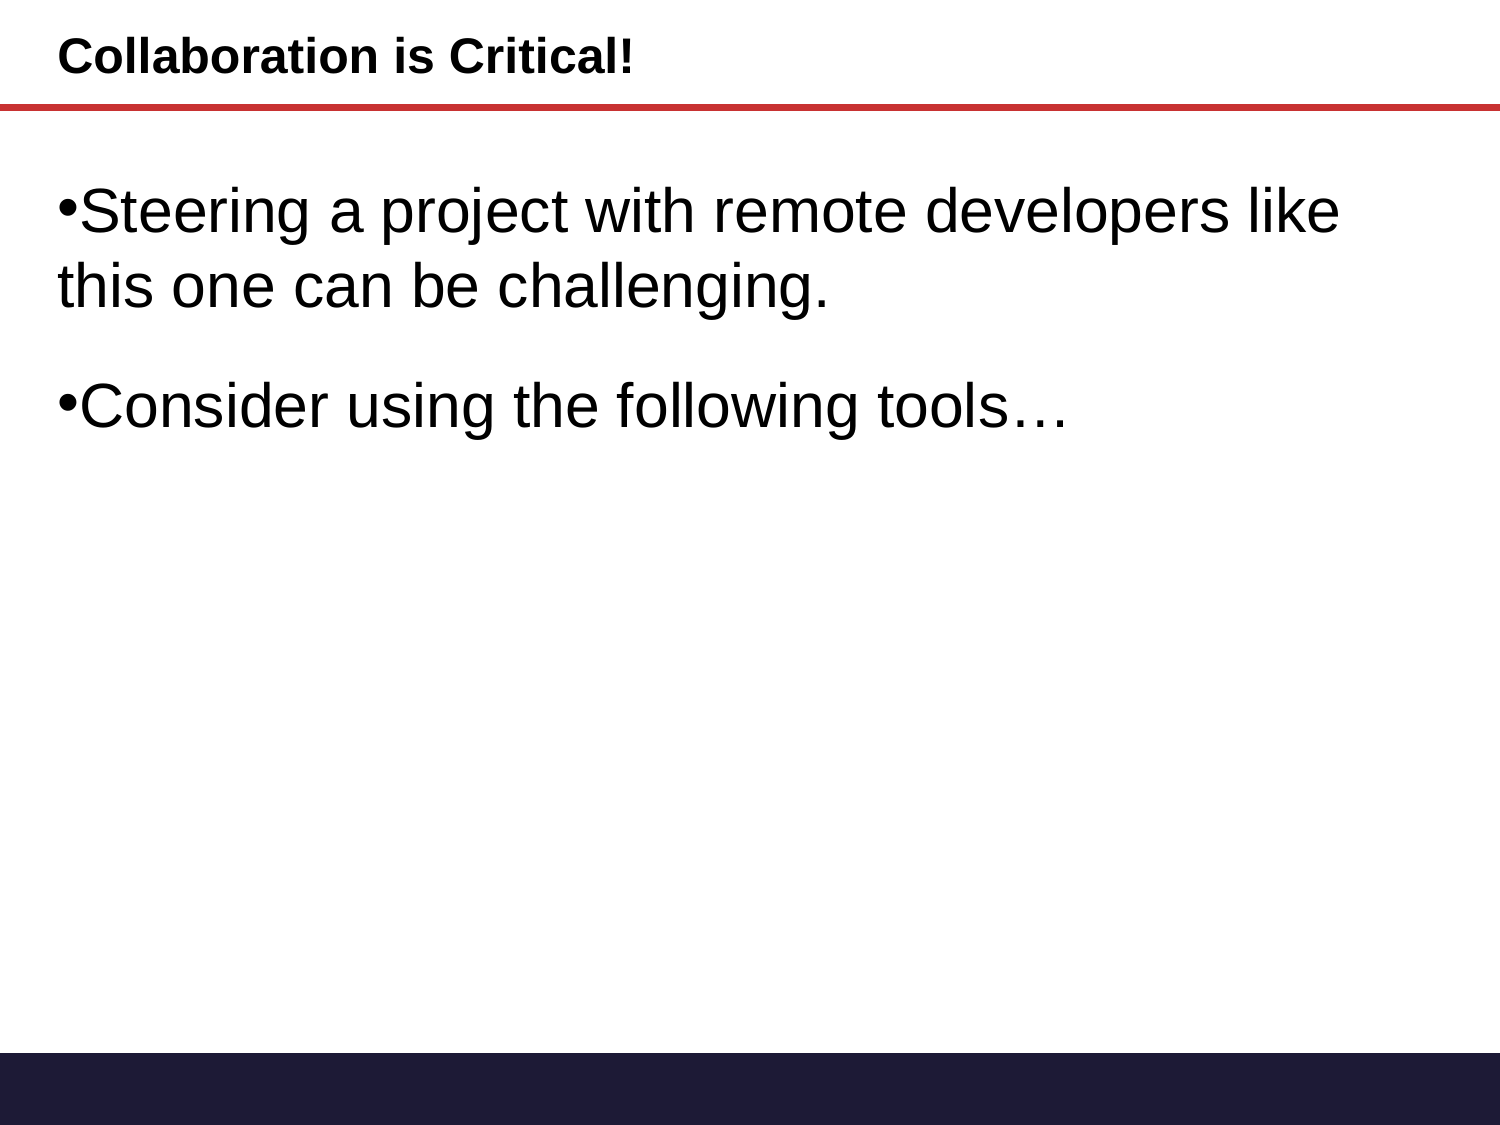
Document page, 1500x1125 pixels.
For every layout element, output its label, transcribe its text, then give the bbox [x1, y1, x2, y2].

text_box Steering a project with remote developers like this one can be challenging. Consider using the following tools… [50, 162, 1425, 448]
text_box Collaboration is Critical! [49, 16, 1163, 91]
